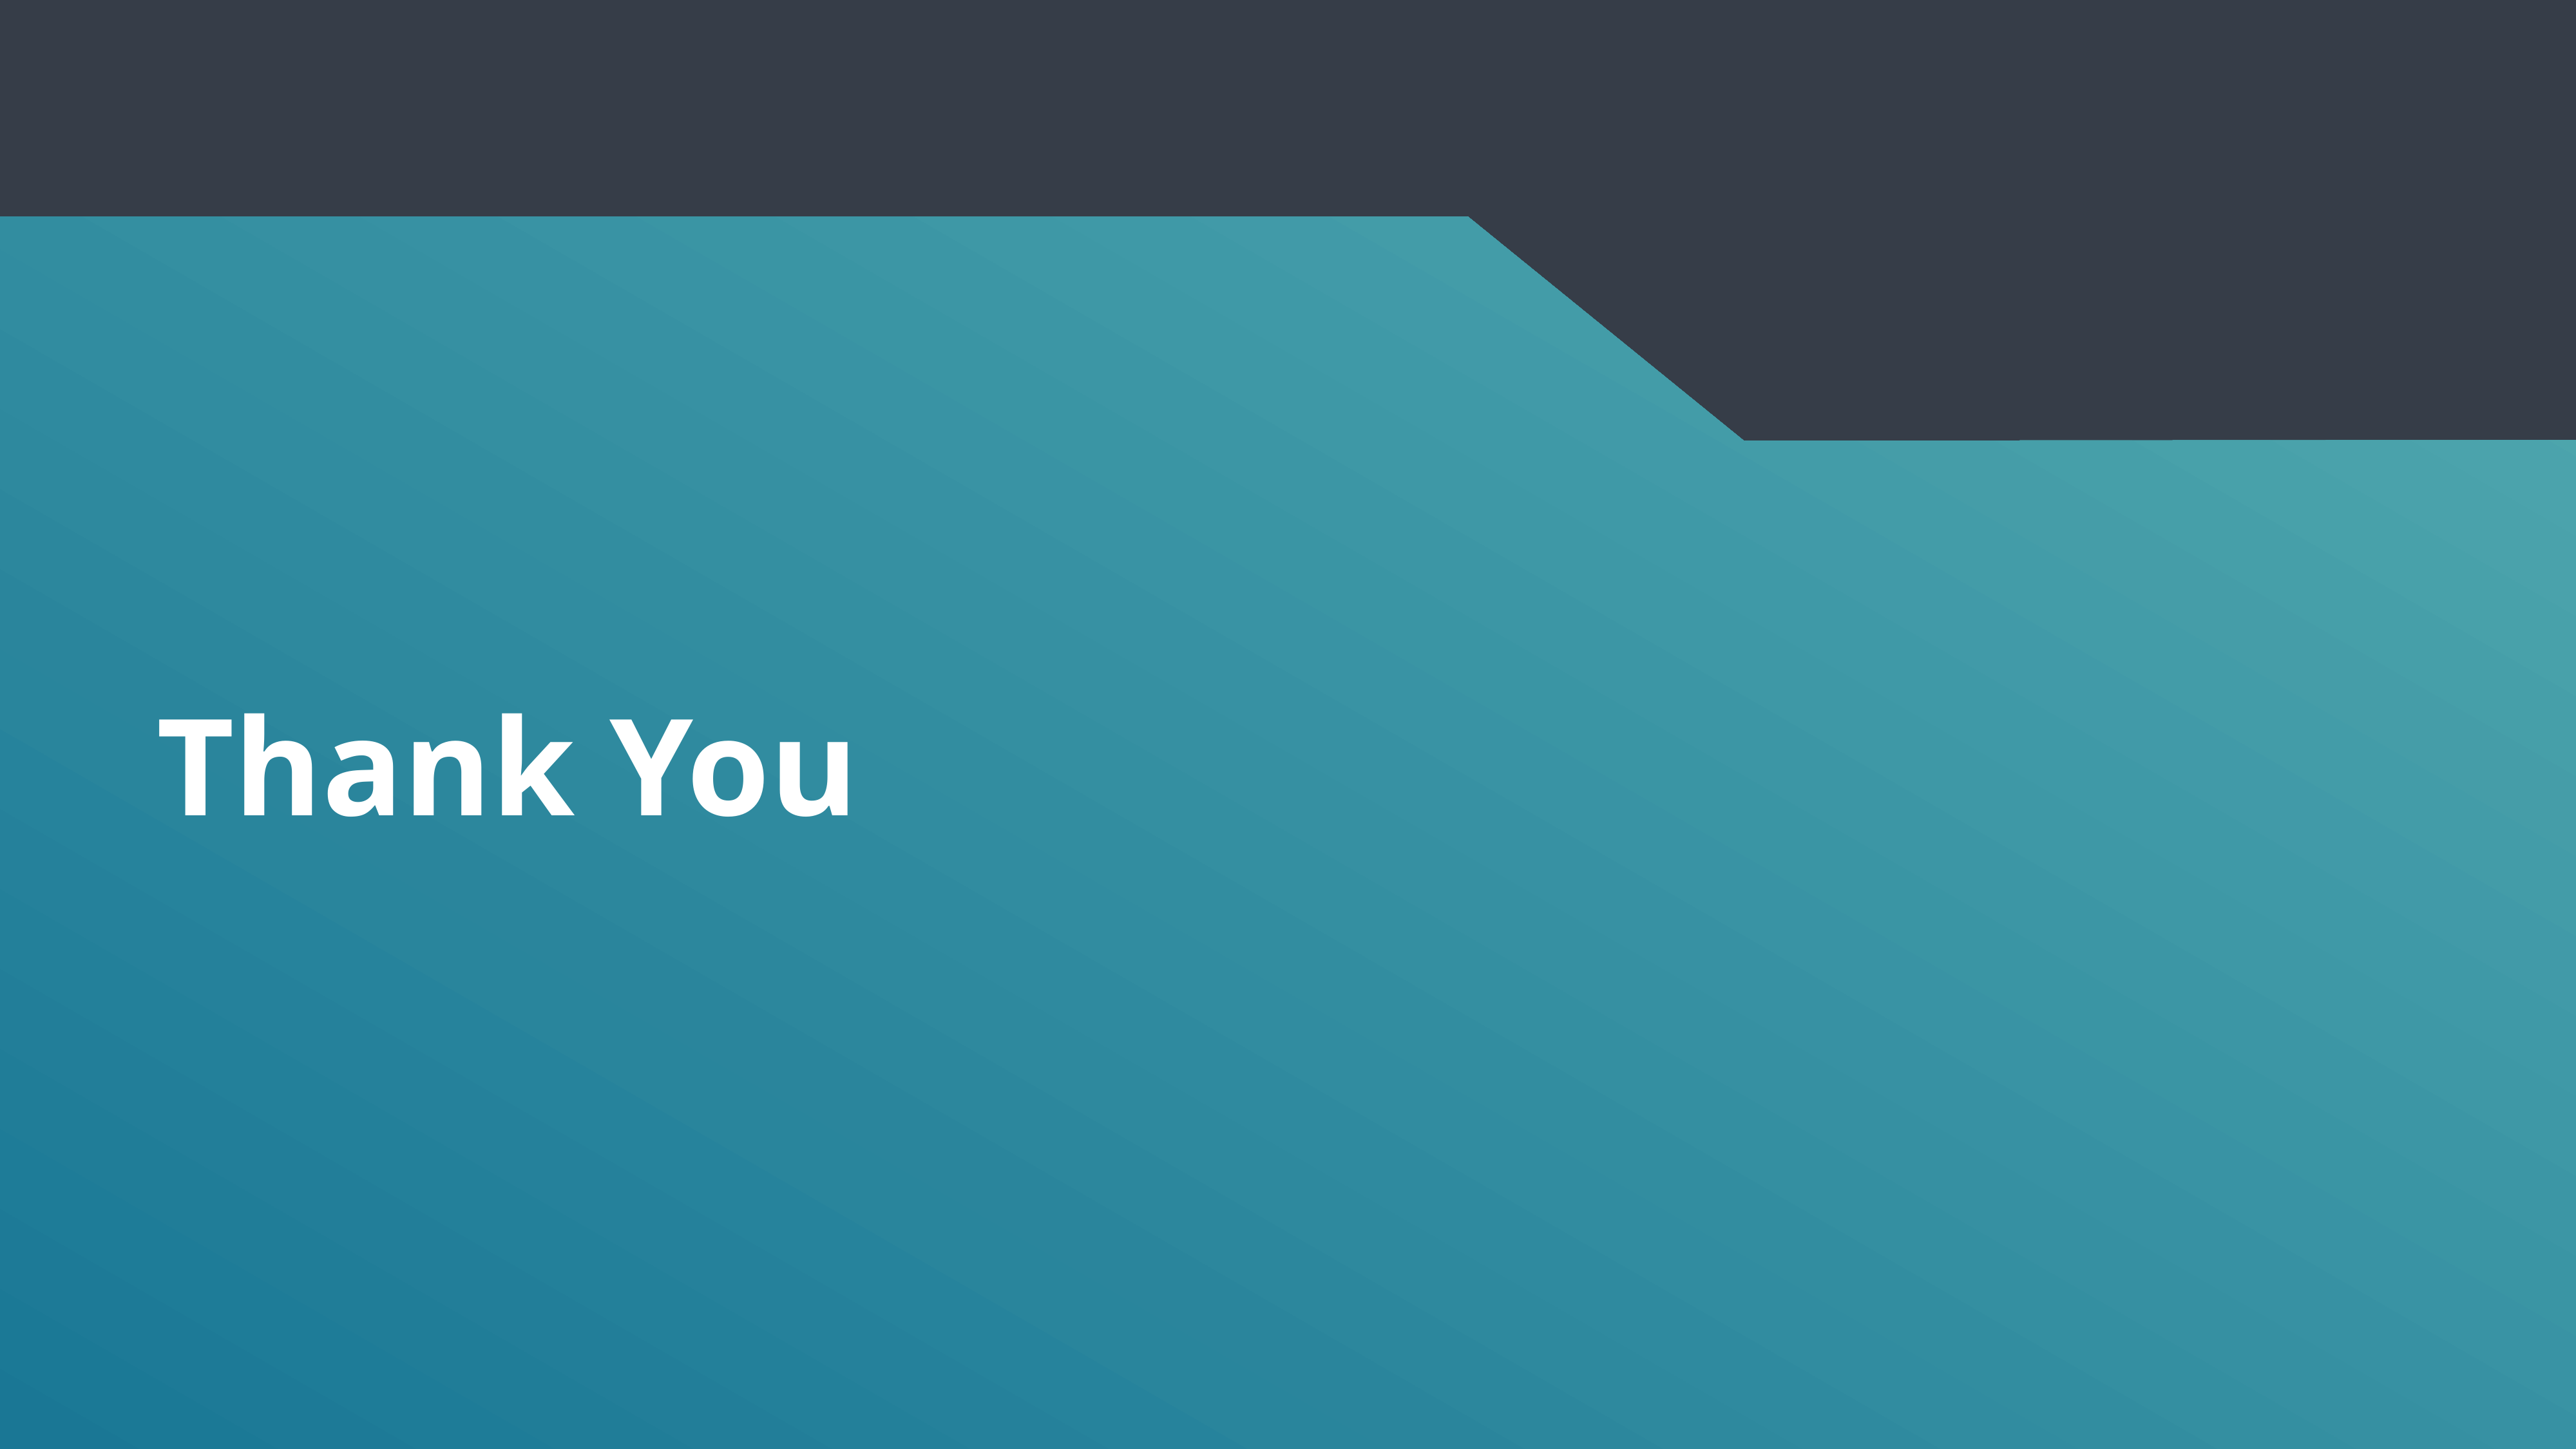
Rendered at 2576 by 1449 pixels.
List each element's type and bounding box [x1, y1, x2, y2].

picture [0, 216, 2576, 1449]
